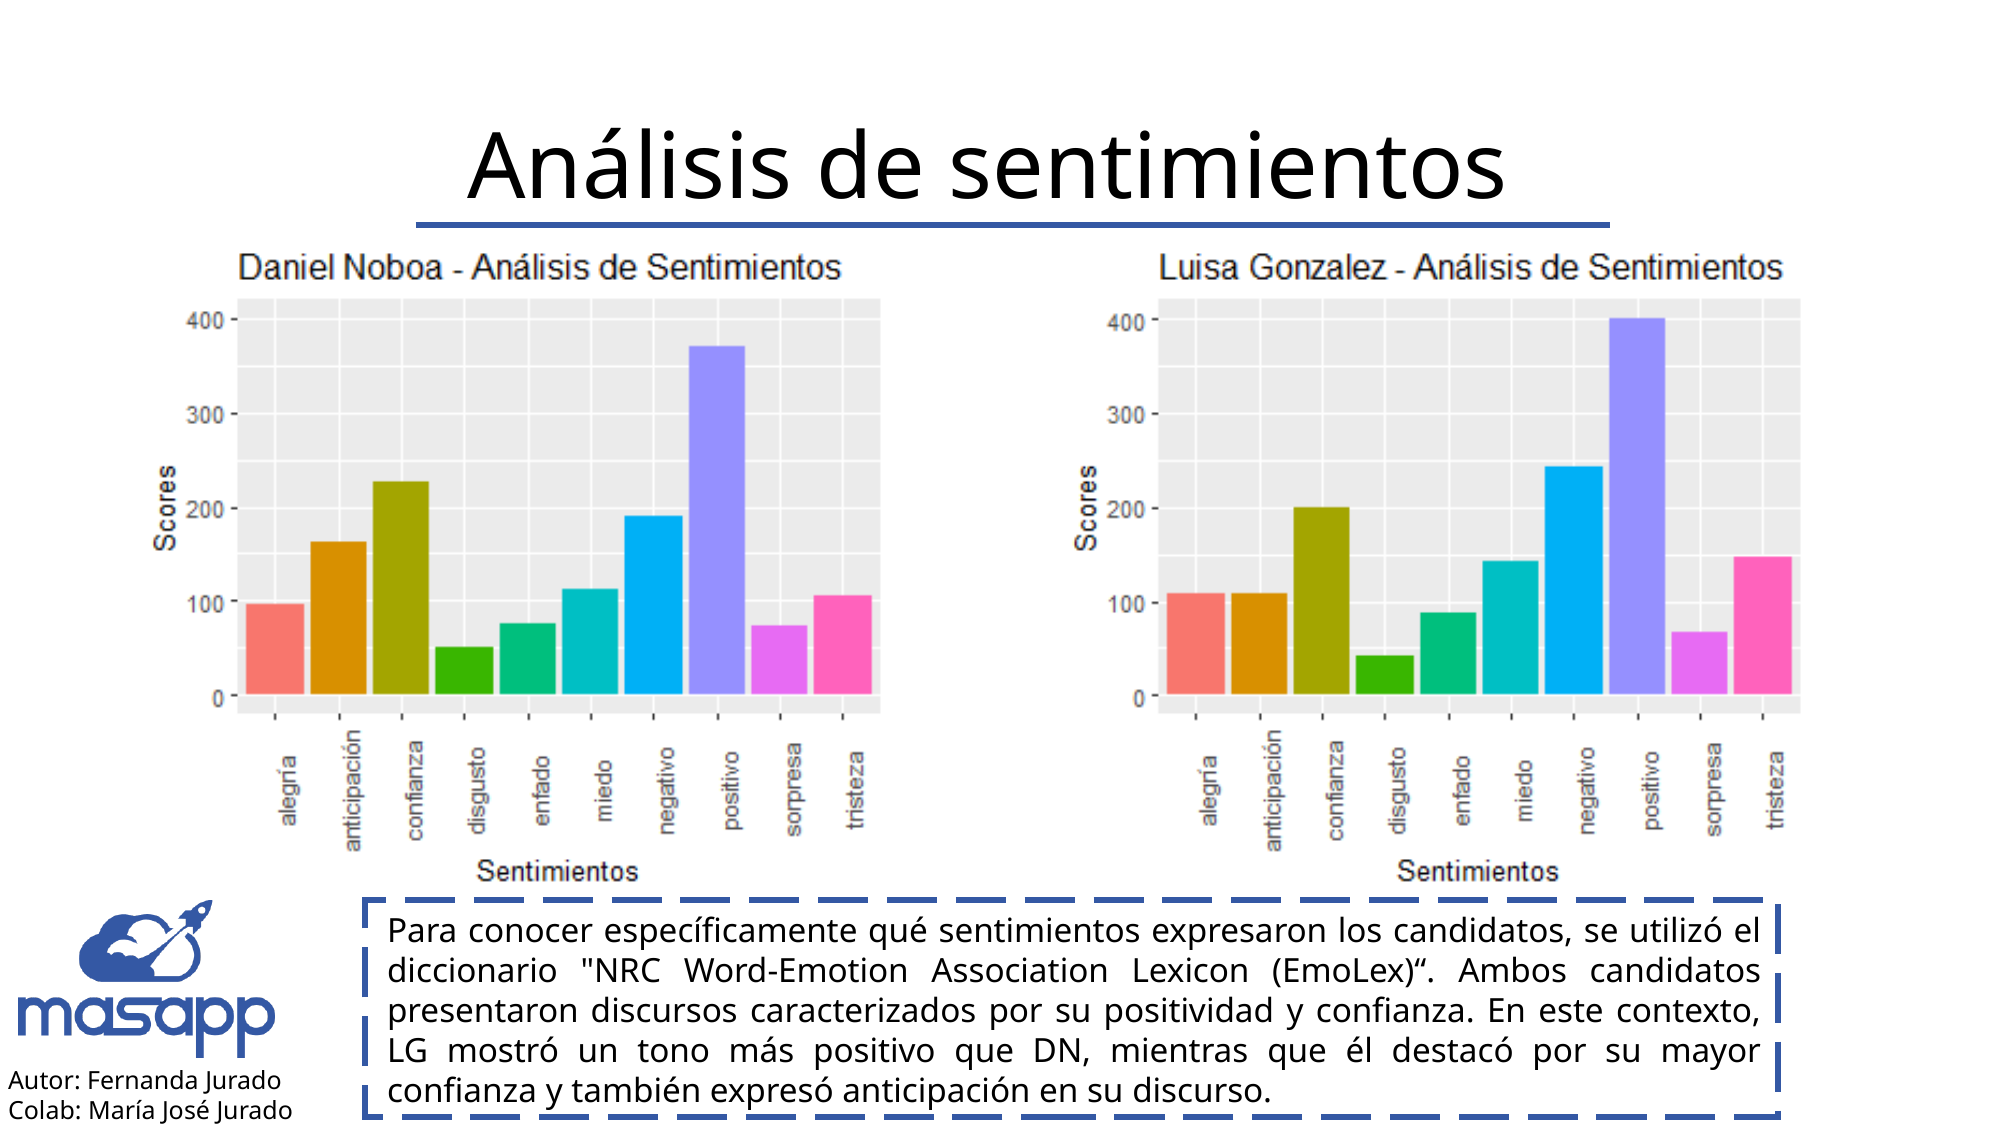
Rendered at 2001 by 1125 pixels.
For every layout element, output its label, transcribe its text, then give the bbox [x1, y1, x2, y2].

picture [1058, 237, 1816, 901]
title Análisis de sentimientos [137, 59, 1863, 278]
text_box Autor: Fernanda Jurado Colab: María José Jurado [0, 1057, 341, 1125]
text_box [364, 899, 1779, 1118]
picture [18, 237, 896, 1058]
